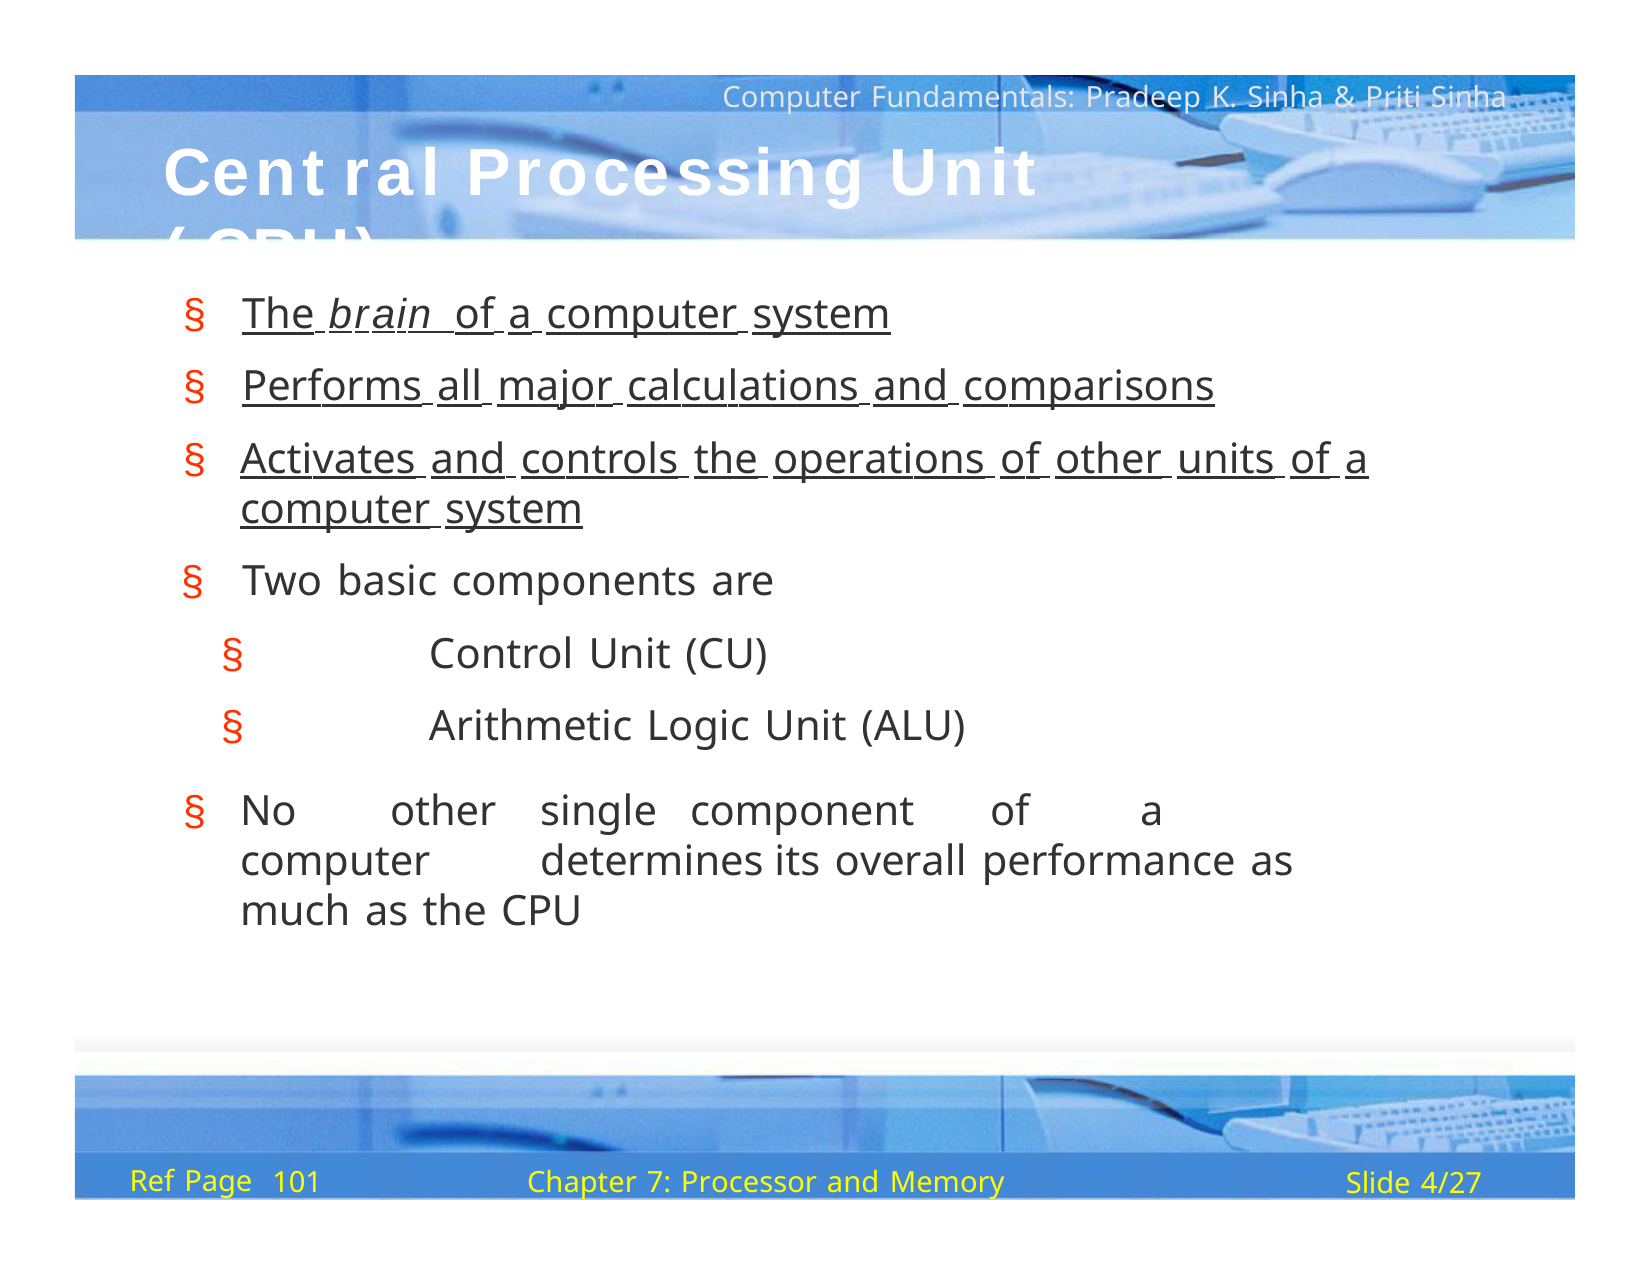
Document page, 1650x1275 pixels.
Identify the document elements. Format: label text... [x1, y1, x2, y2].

text_box Cent ral Processing Unit ( CPU) [161, 128, 1278, 289]
text_box Computer Fundamentals: Pradeep K. Sinha & Priti Sinha [720, 78, 1554, 114]
picture [74, 75, 1575, 241]
text_box [74, 1035, 1575, 1200]
text_box 101 [270, 1163, 330, 1199]
text_box § The brain of a computer system § Performs all major calculations and comparisons § Activates and controls the operations of other units of a computer system § Two basic components are § Control Unit (CU) § Arithmetic Logic Unit (ALU) § No other single component of a computer determines its overall performance as much as the CPU [180, 287, 1418, 934]
slide_number Ref Page [127, 1161, 260, 1275]
footer Chapter 7: Processor and Memory [524, 1162, 1030, 1275]
text_box Slide 4/27 [1343, 1164, 1499, 1200]
